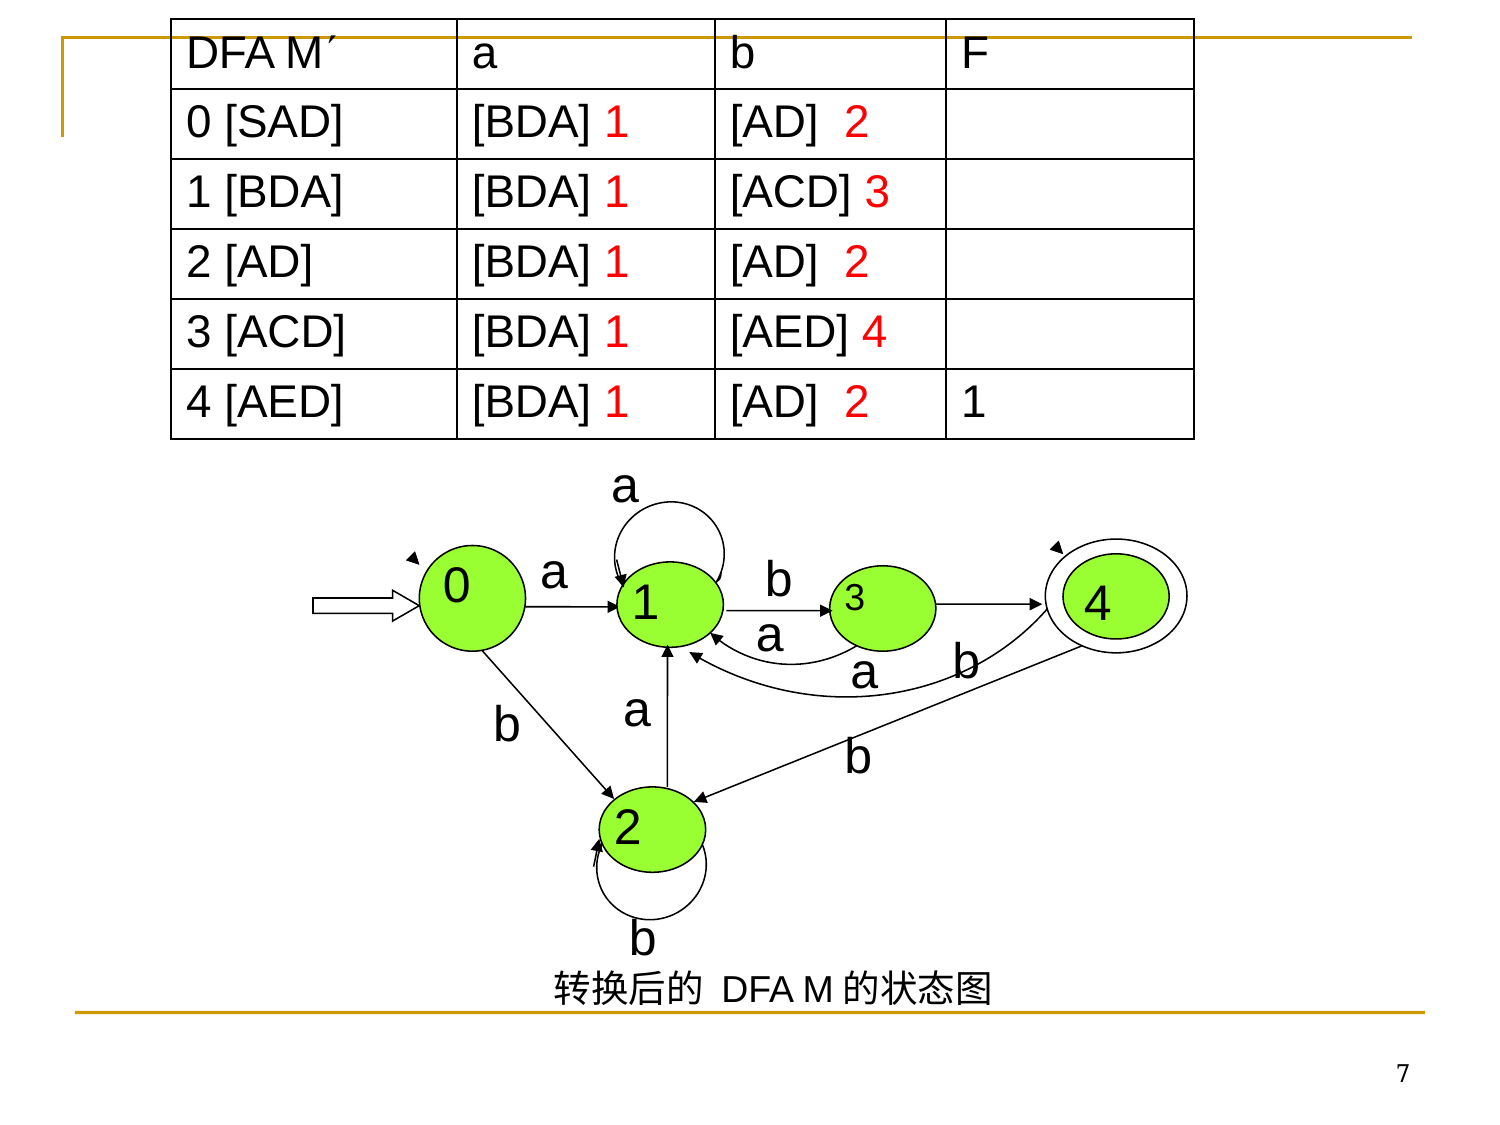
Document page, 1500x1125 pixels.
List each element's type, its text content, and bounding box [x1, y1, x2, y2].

table_cell [AD] 2 [716, 90, 945, 158]
table_cell [947, 90, 1193, 158]
table_header F [947, 20, 1193, 88]
table_cell [AD] 2 [716, 370, 945, 438]
table_cell [947, 230, 1193, 298]
table_cell [BDA] 1 [458, 160, 714, 228]
table_cell [AD] 2 [716, 230, 945, 298]
table_header a [458, 20, 714, 88]
table_cell [BDA] 1 [458, 230, 714, 298]
table_cell [BDA] 1 [458, 90, 714, 158]
table_cell [BDA] 1 [458, 370, 714, 438]
table_cell 1 [947, 370, 1193, 438]
table_cell [947, 300, 1193, 368]
table_cell 0 [SAD] [172, 90, 456, 158]
slide_number 7 [1074, 1023, 1426, 1100]
table_cell [BDA] 1 [458, 300, 714, 368]
table_cell 3 [ACD] [172, 300, 456, 368]
table_header DFA M [172, 20, 456, 88]
table_cell 1 [BDA] [172, 160, 456, 228]
table_cell 2 [AD] [172, 230, 456, 298]
table_header b [716, 20, 945, 88]
table_cell [AED] 4 [716, 300, 945, 368]
table_cell [947, 160, 1193, 228]
table_cell 4 [AED] [172, 370, 456, 438]
table_cell [ACD] 3 [716, 160, 945, 228]
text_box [312, 445, 1188, 1044]
